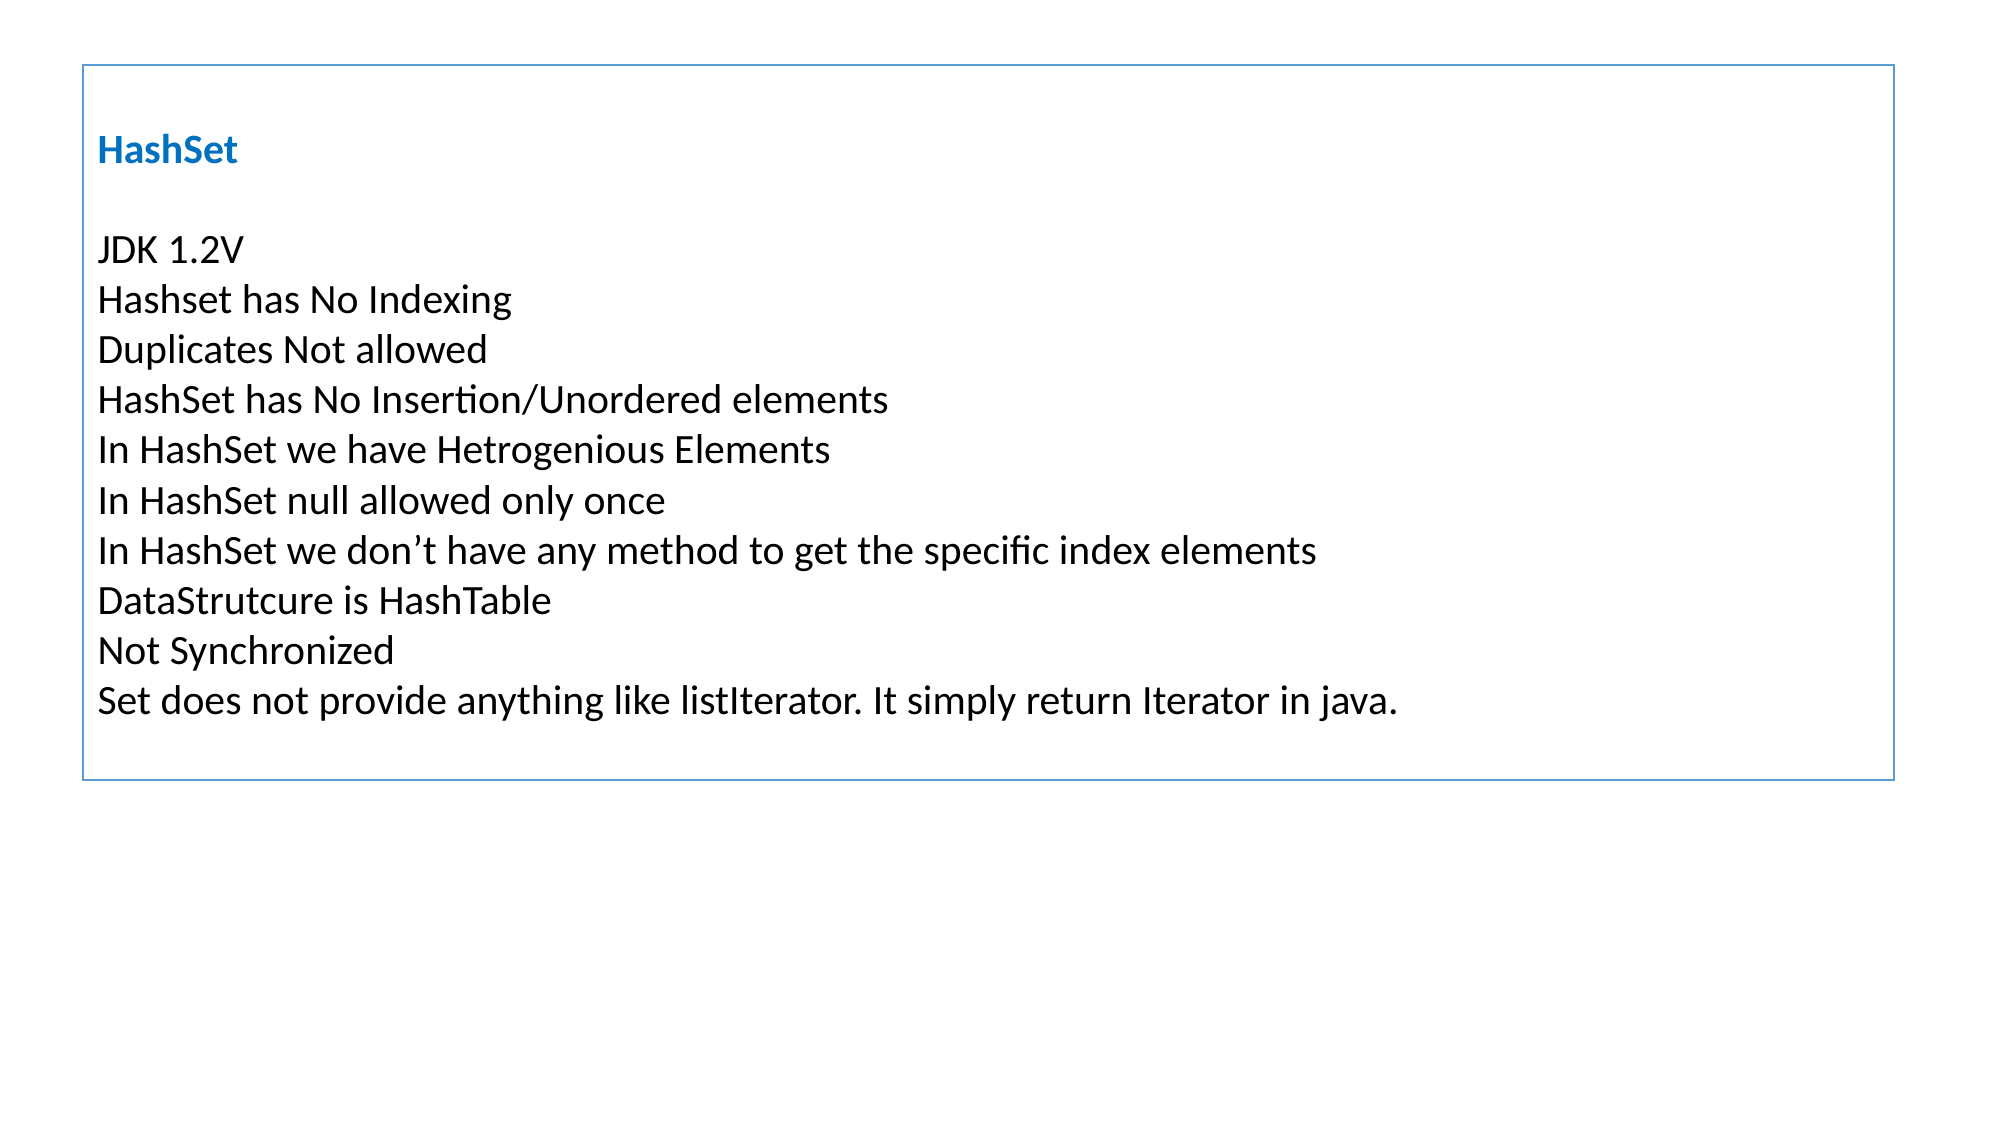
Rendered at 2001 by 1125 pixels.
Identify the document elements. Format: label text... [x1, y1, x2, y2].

text_box HashSet JDK 1.2V Hashset has No Indexing Duplicates Not allowed HashSet has No Insertion/Unordered elements In HashSet we have Hetrogenious Elements In HashSet null allowed only once In HashSet we don’t have any method to get the specific index elements DataStrutcure is HashTable Not Synchronized Set does not provide anything like listIterator. It simply return Iterator in java. [82, 64, 1895, 781]
